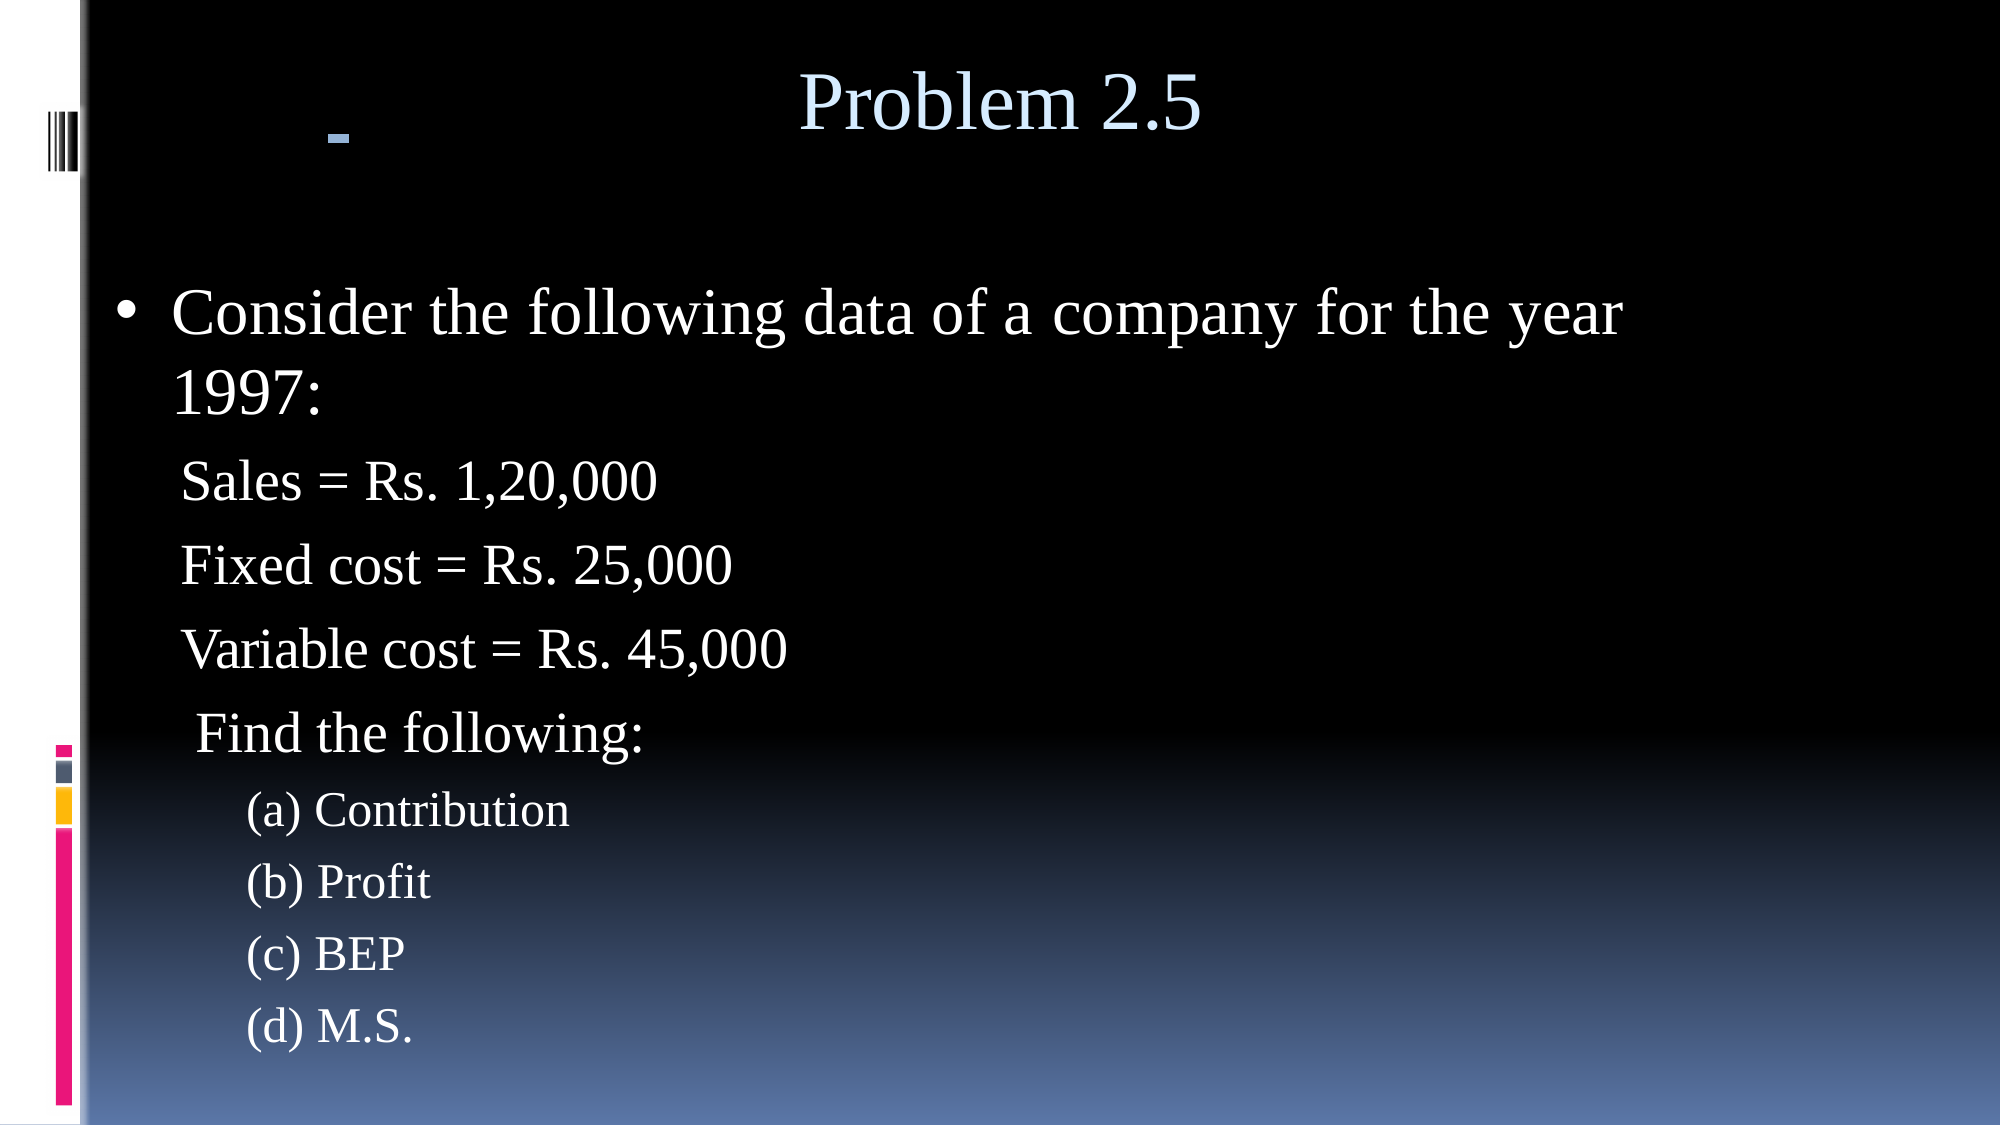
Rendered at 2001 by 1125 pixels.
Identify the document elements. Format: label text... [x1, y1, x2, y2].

title Problem 2.5 [326, 43, 1206, 234]
text_box Consider the following data of a company for the year 1997: Sales = Rs. 1,20,000 Fixed cost = Rs. 25,000 Variable cost = Rs. 45,000 Find the following: Contribution Profit BEP M.S. [112, 249, 1790, 1053]
